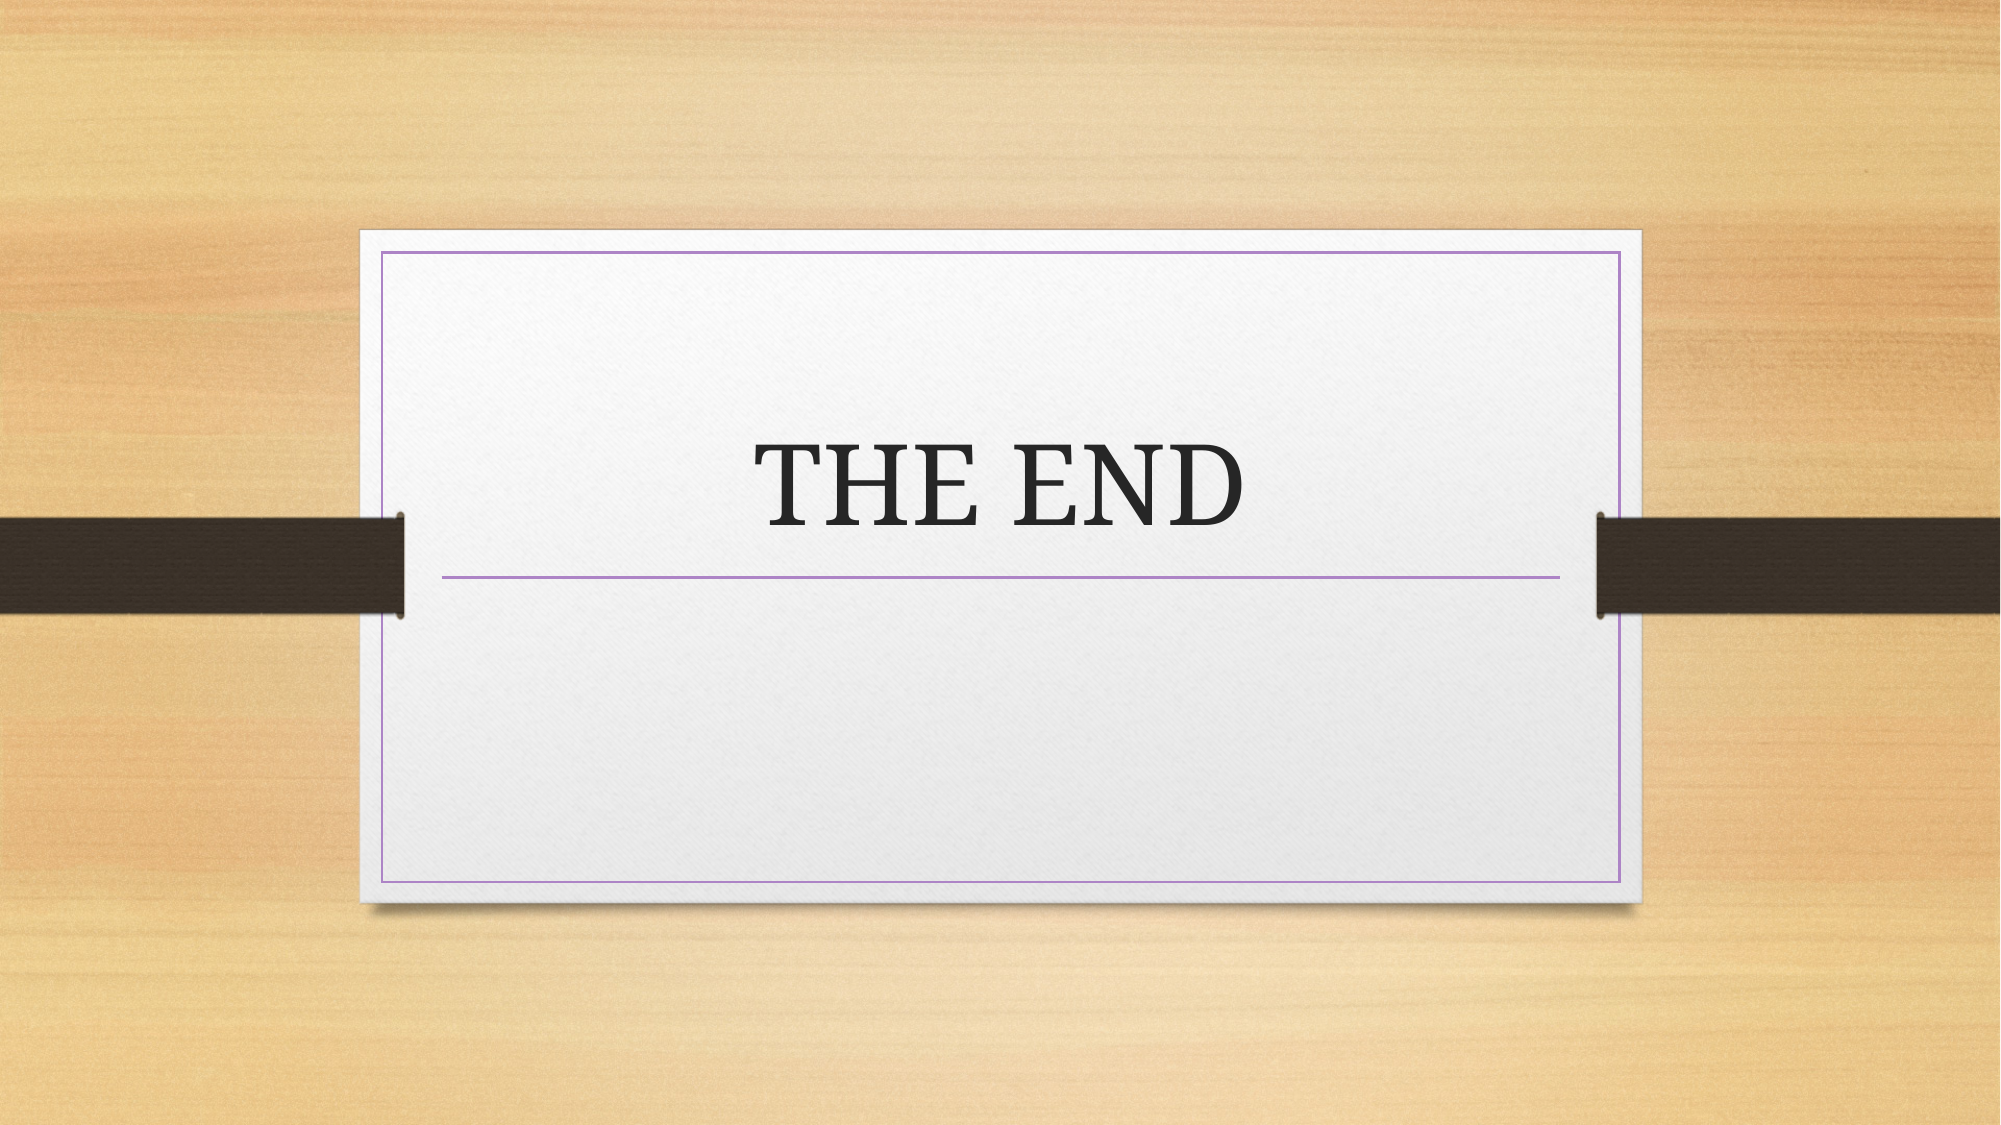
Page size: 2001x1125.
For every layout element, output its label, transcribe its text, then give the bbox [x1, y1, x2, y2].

title THE END [441, 306, 1560, 556]
picture [0, 0, 2001, 1125]
